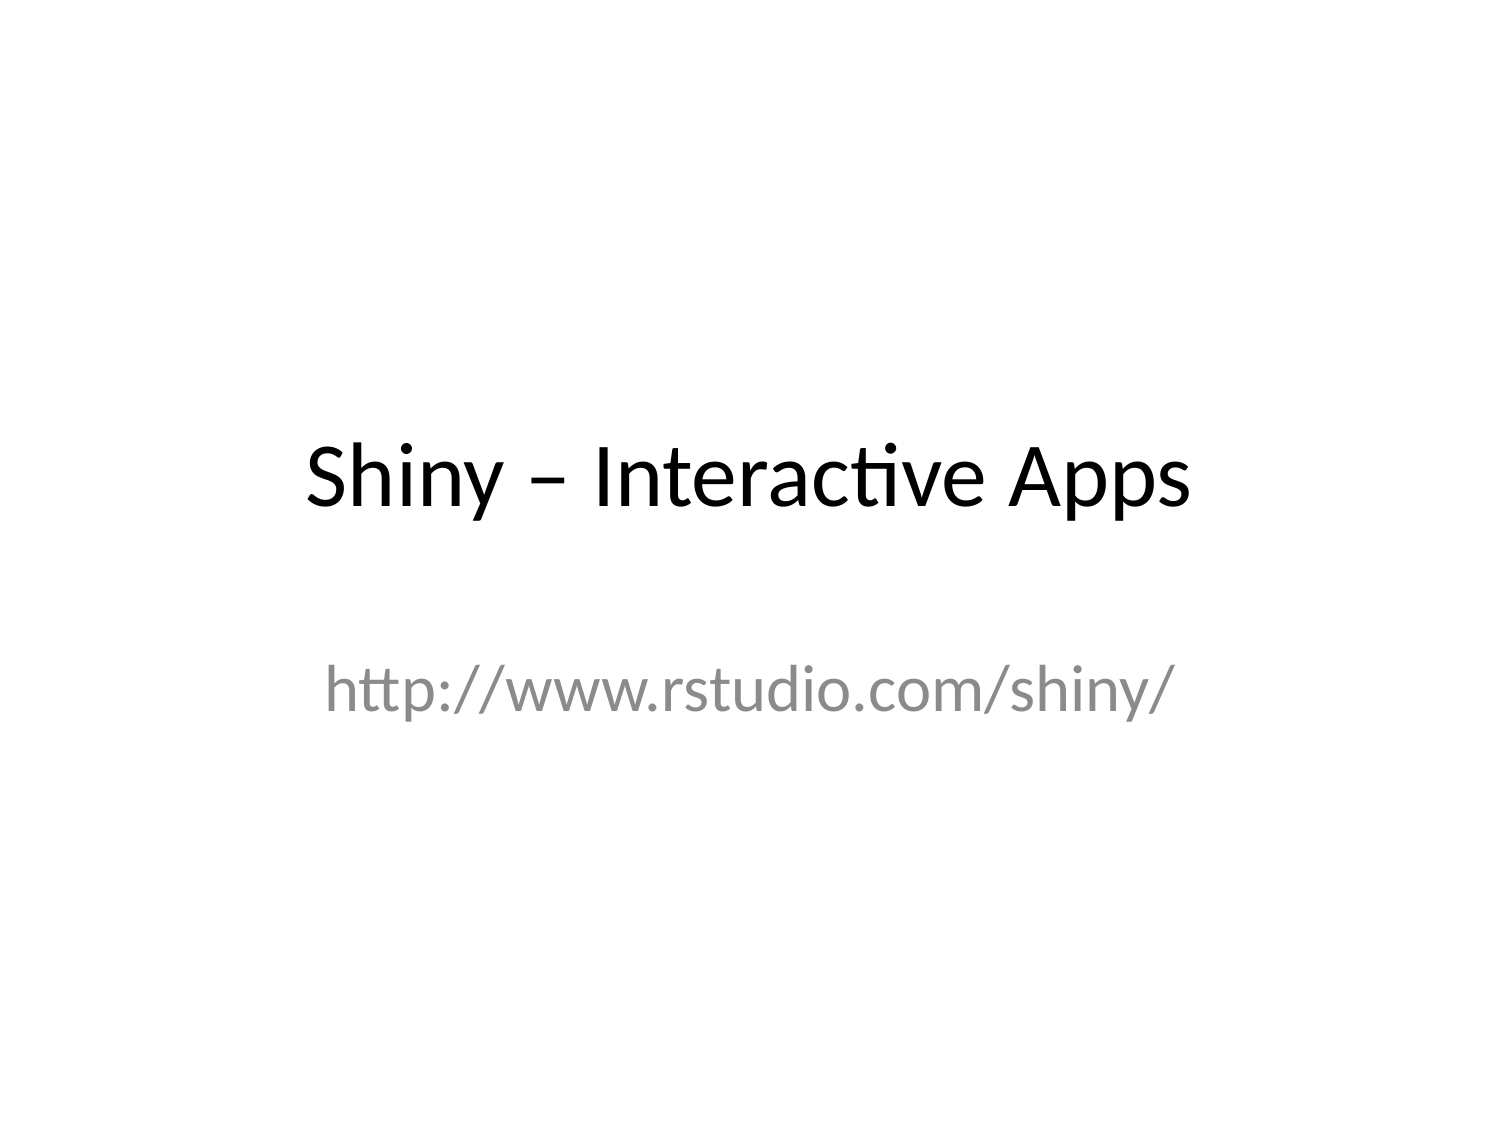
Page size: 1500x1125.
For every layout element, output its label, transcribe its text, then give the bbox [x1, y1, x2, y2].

subtitle http://www.rstudio.com/shiny/ [225, 637, 1275, 925]
title Shiny – Interactive Apps [112, 349, 1388, 591]
